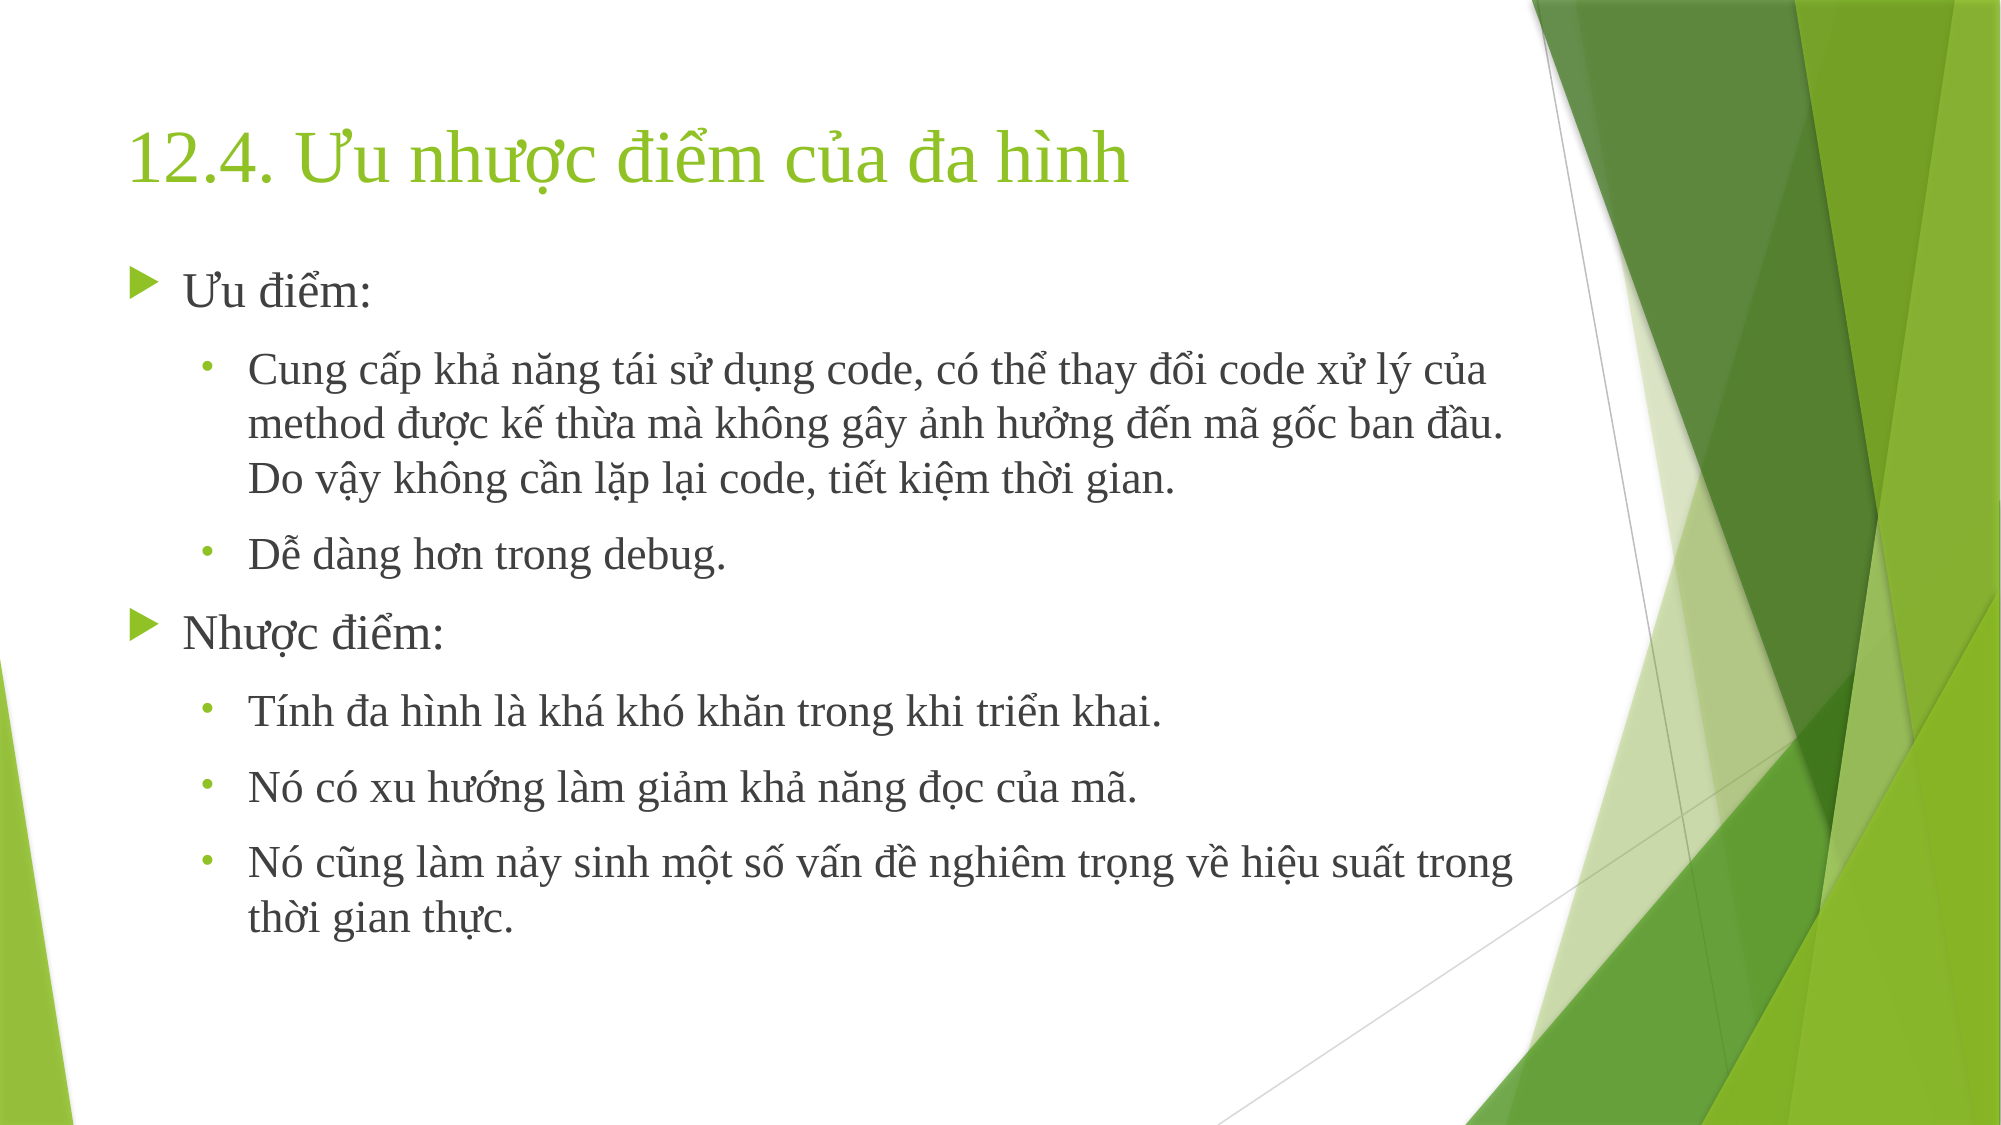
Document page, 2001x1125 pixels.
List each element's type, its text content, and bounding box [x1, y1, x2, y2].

title 12.4. Ưu nhược điểm của đa hình [111, 99, 1522, 225]
list Ưu điểm: Cung cấp khả năng tái sử dụng code, có thể thay đổi code xử lý của method được kế thừa mà không gây ảnh hưởng đến mã gốc ban đầu. Do vậy không cần lặp lại code, tiết kiệm thời gian. Dễ dàng hơn trong debug. Nhược điểm: Tính đa hình là khá khó khăn trong khi triển khai. Nó có xu hướng làm giảm khả năng đọc của mã. Nó cũng làm nảy sinh một số vấn đề nghiêm trọng về hiệu suất trong thời gian thực. [111, 249, 1564, 1025]
